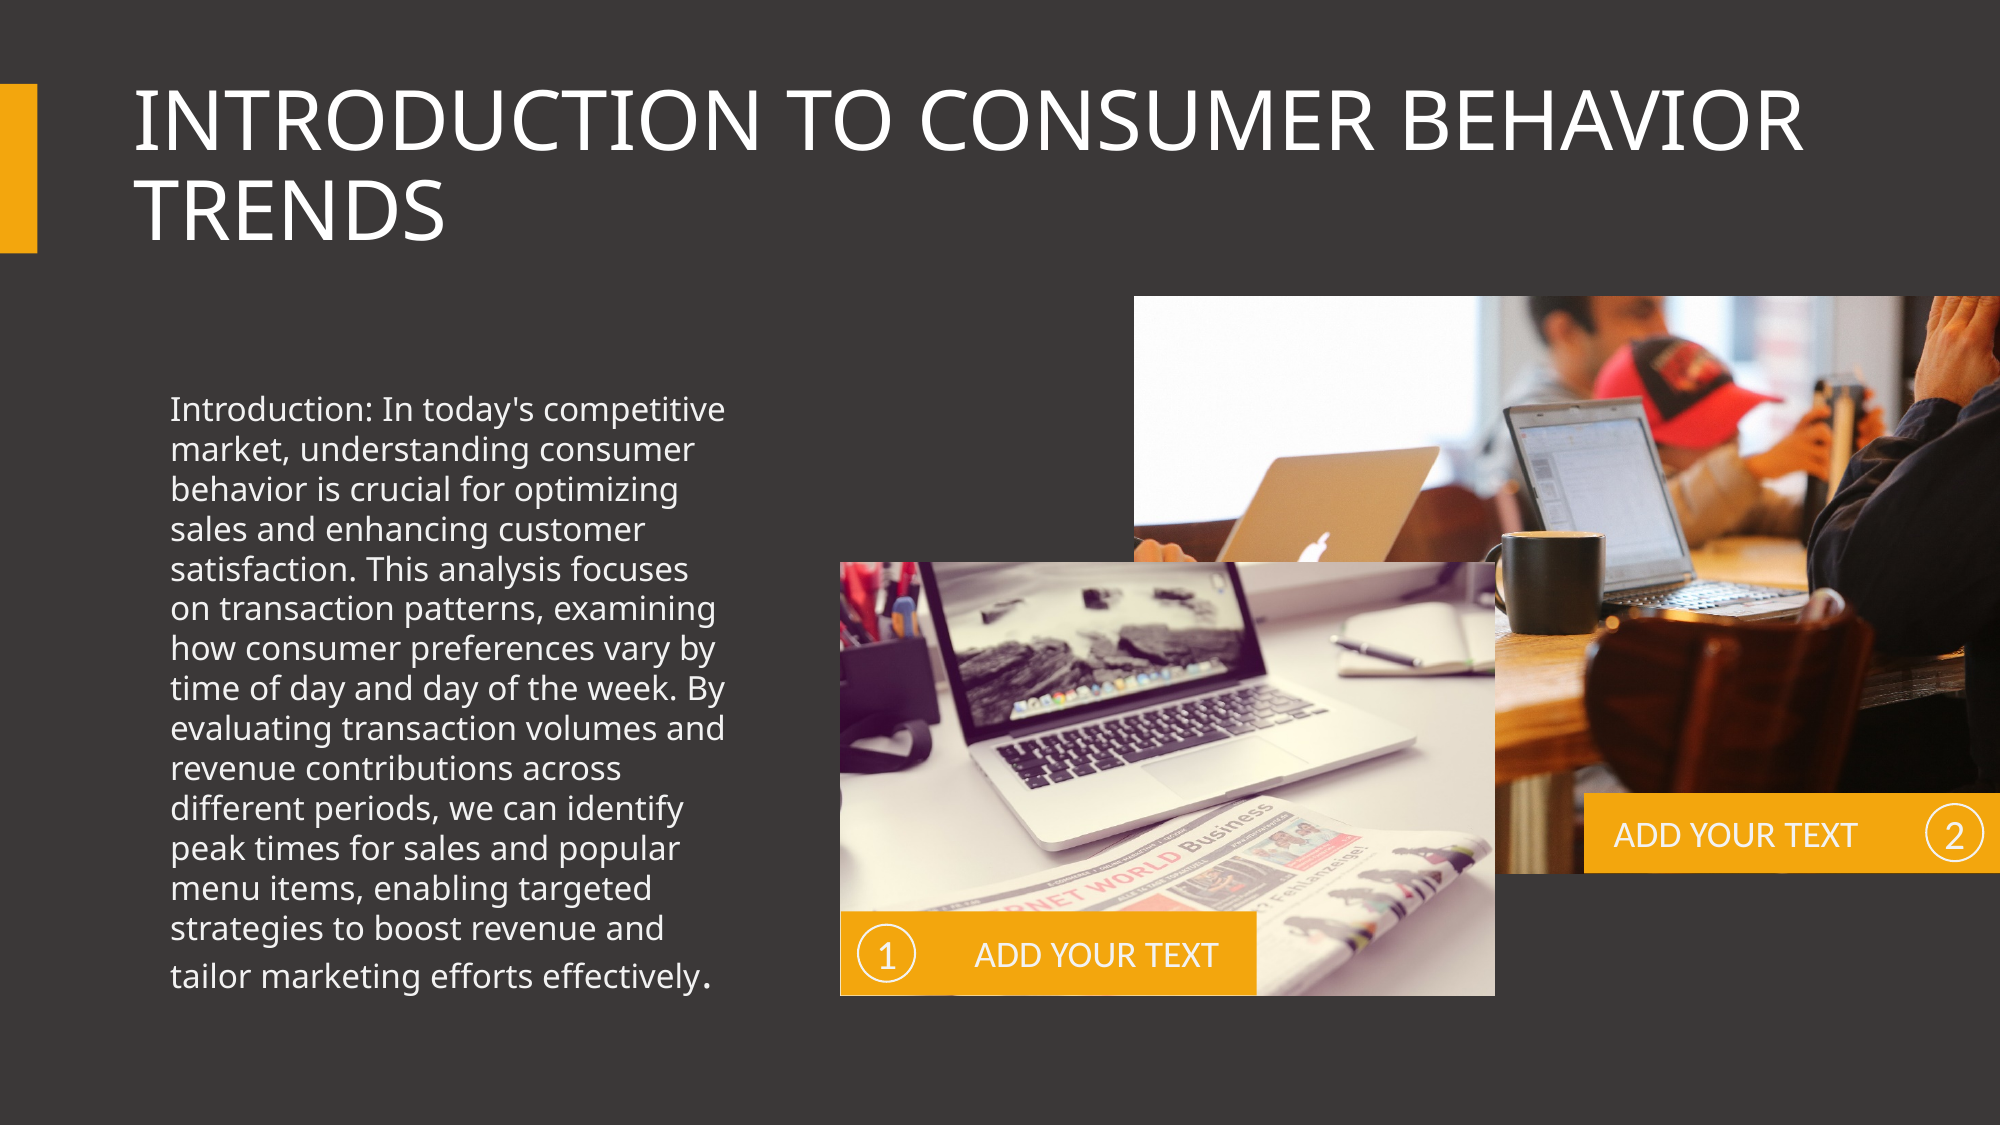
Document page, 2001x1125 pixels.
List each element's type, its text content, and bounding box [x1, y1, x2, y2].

title Introduction to Consumer Behavior Trends [118, 59, 1863, 278]
picture [840, 296, 2000, 996]
text_box Introduction: In today's competitive market, understanding consumer behavior is crucial for optimizing sales and enhancing customer satisfaction. This analysis focuses on transaction patterns, examining how consumer preferences vary by time of day and day of the week. By evaluating transaction volumes and revenue contributions across different periods, we can identify peak times for sales and popular menu items, enabling targeted strategies to boost revenue and tailor marketing efforts effectively. [155, 380, 752, 956]
